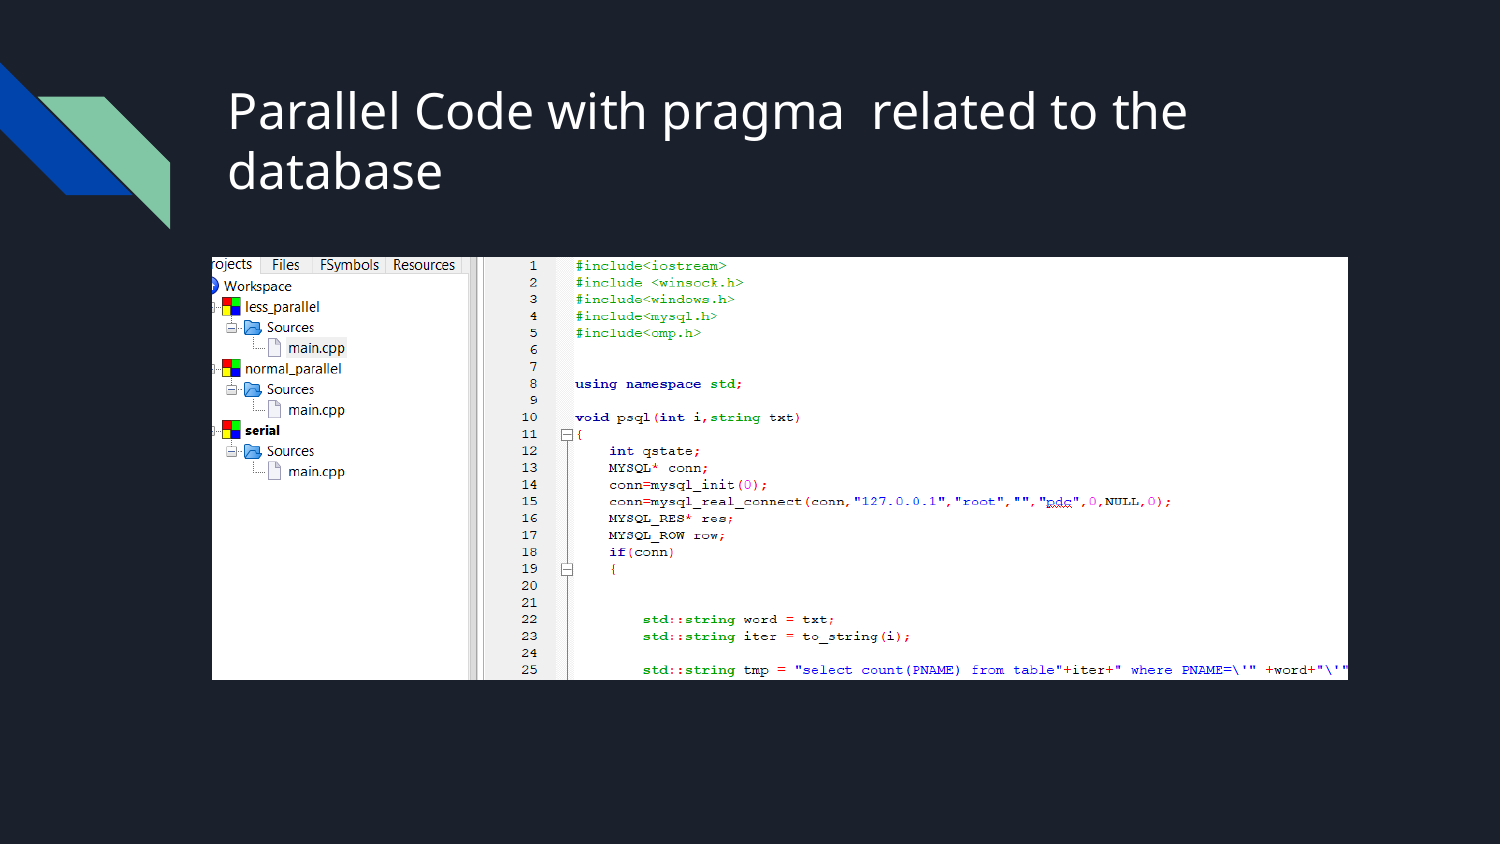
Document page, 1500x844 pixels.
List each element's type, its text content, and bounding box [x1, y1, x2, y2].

title Parallel Code with pragma related to the database [212, 64, 1368, 215]
picture [212, 256, 1348, 680]
